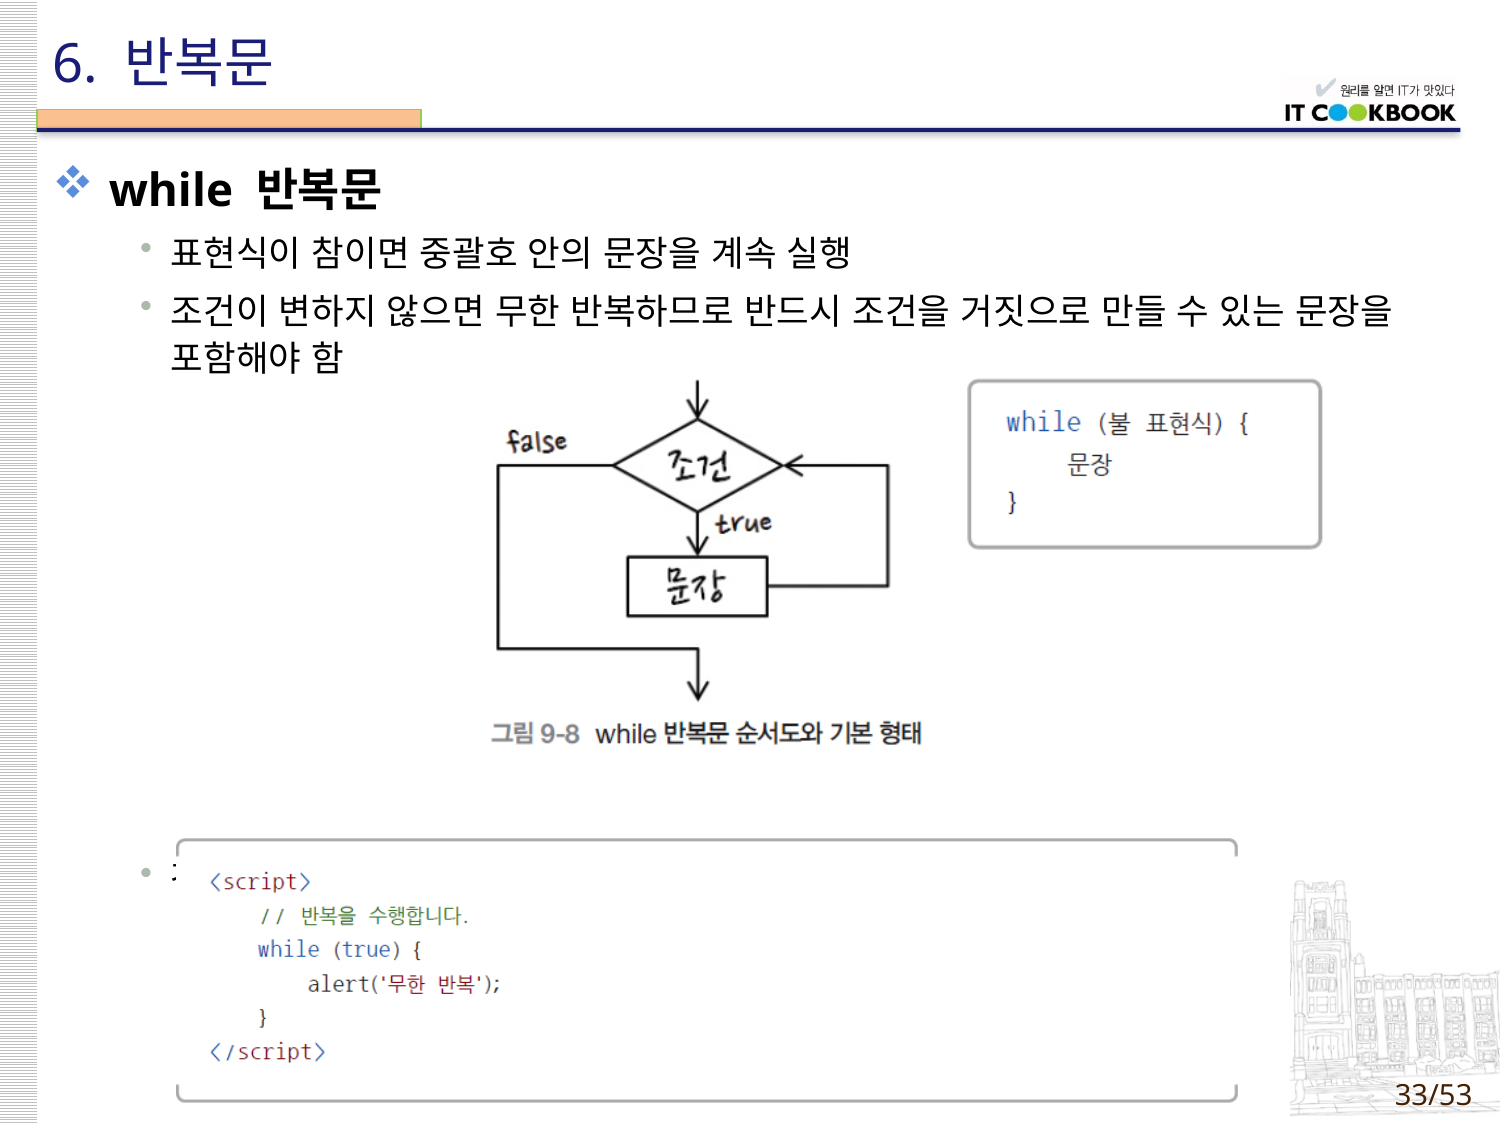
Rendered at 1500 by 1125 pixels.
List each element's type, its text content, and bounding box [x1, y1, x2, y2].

title 6. 반복문 [37, 13, 1278, 109]
picture [489, 376, 1330, 751]
picture [176, 837, 1240, 1104]
picture [1290, 874, 1500, 1125]
list while 반복문 표현식이 참이면 중괄호 안의 문장을 계속 실행 조건이 변하지 않으면 무한 반복하므로 반드시 조건을 거짓으로 만들 수 있는 문장을 포함해야 함 강제로 웹 브라우저를 종료 [37, 152, 1463, 1091]
picture [1281, 75, 1459, 123]
